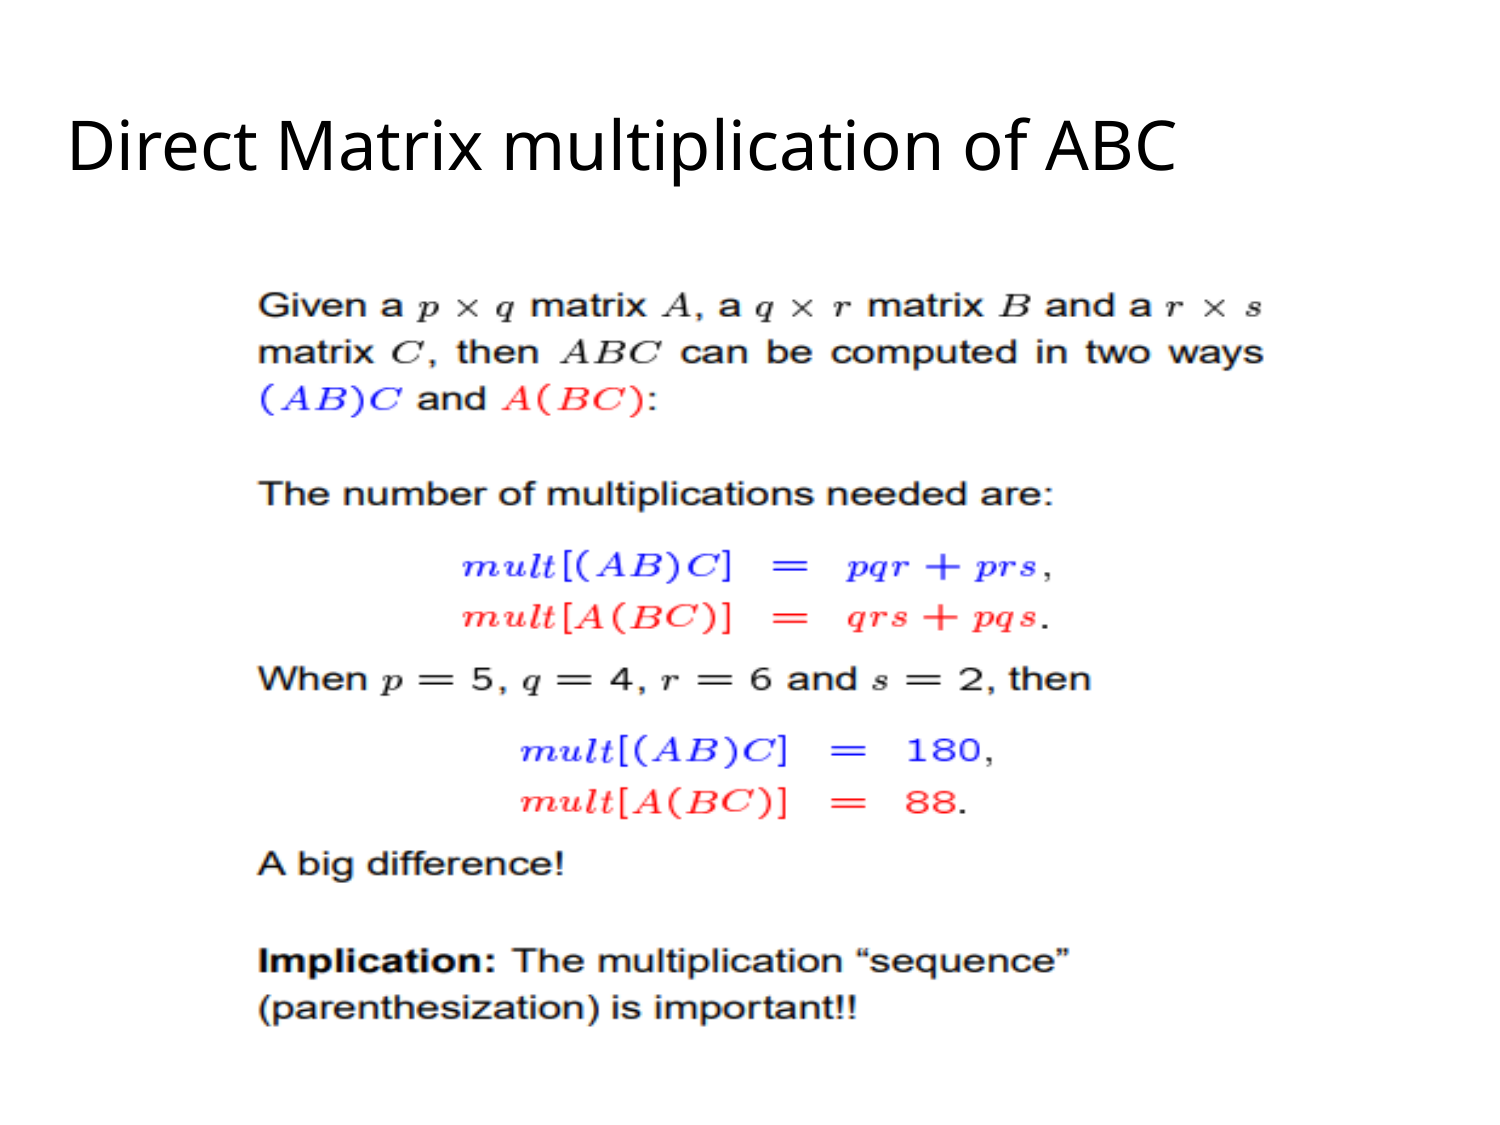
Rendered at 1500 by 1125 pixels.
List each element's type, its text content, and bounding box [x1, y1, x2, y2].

picture [187, 274, 1288, 1038]
title Direct Matrix multiplication of ABC [51, 39, 1346, 258]
